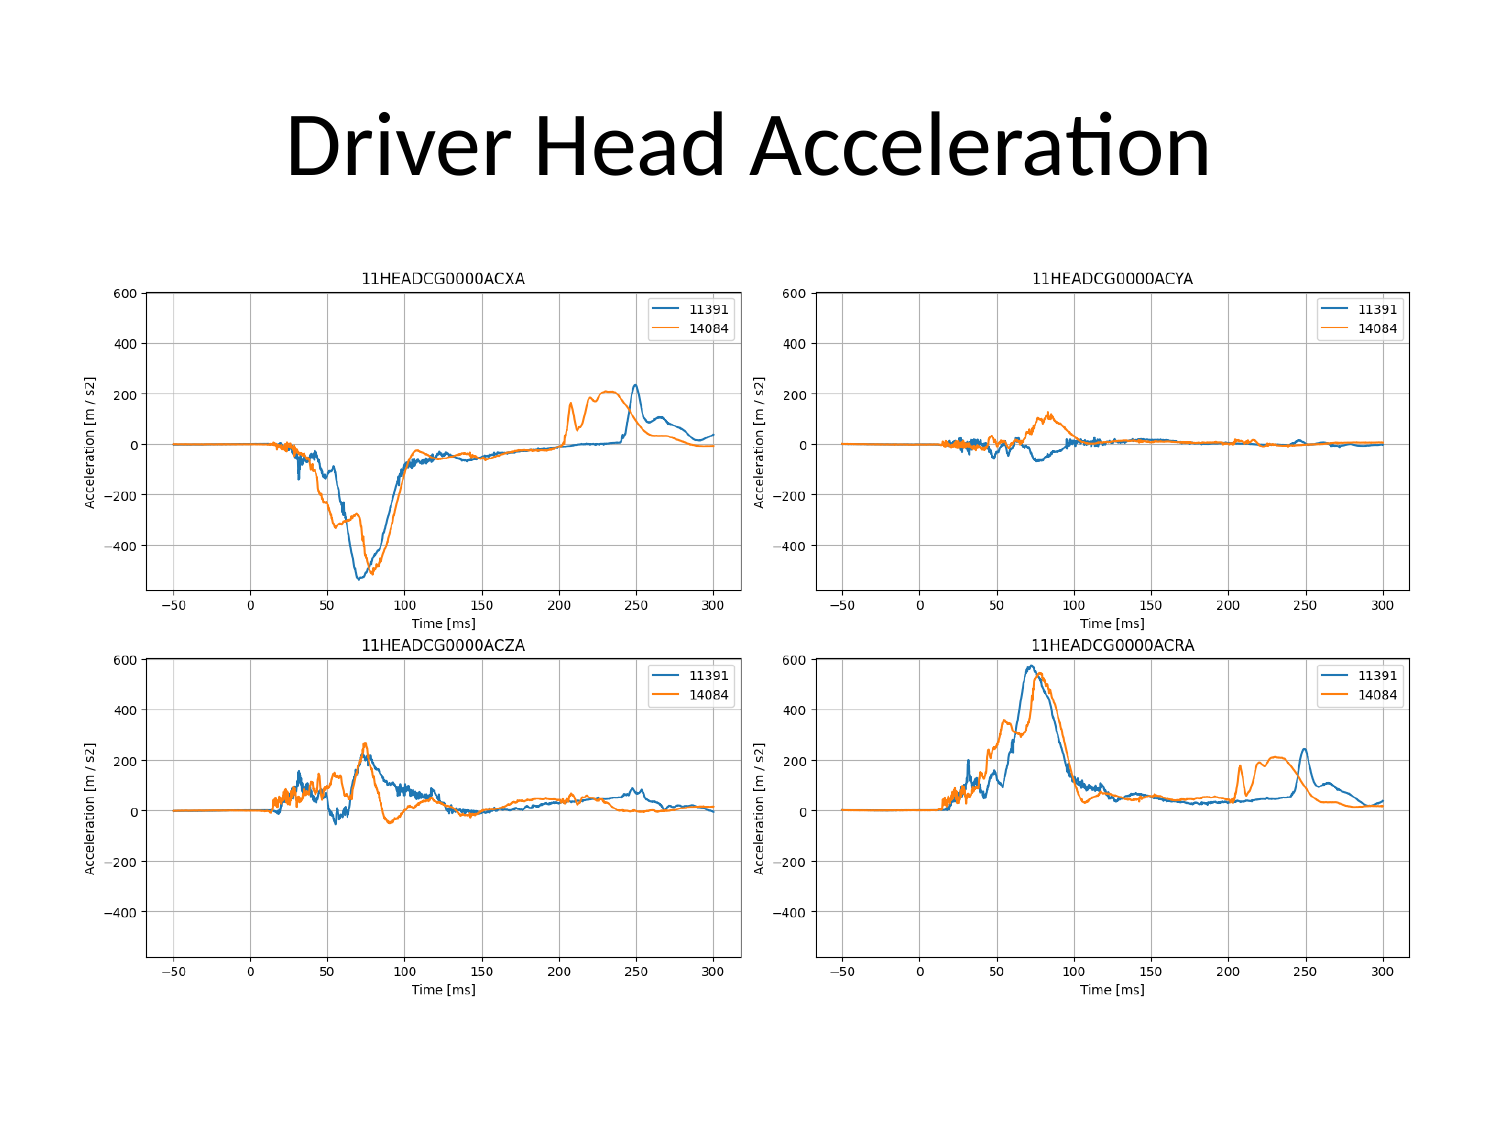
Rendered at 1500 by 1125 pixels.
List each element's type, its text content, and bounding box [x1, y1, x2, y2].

picture [74, 262, 1418, 1006]
title Driver Head Acceleration [75, 45, 1425, 233]
